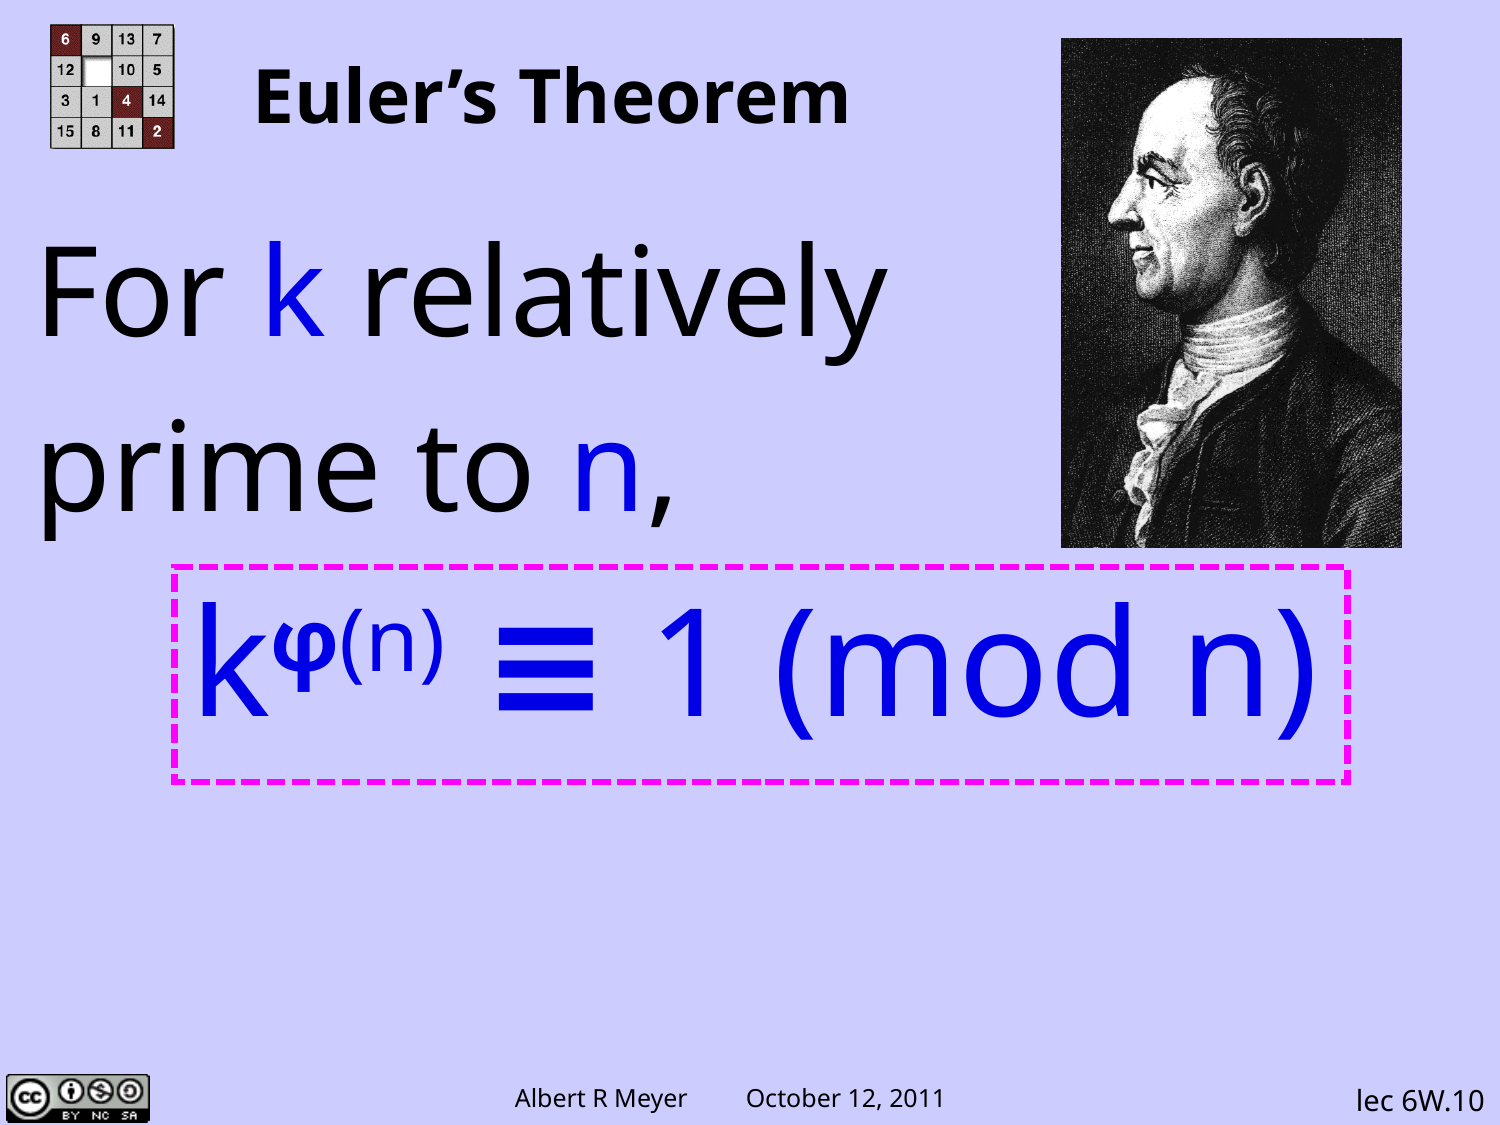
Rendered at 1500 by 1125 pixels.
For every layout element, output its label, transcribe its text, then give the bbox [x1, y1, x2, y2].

picture [50, 24, 175, 149]
picture [6, 1074, 150, 1123]
title Euler’s Theorem [237, 0, 1476, 188]
slide_number lec 6W.10 [1062, 1074, 1500, 1125]
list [1061, 38, 1402, 549]
text_box [174, 566, 1348, 783]
list For k relatively prime to n, kφ(n) ≡ 1 (mod n) [18, 203, 1407, 879]
